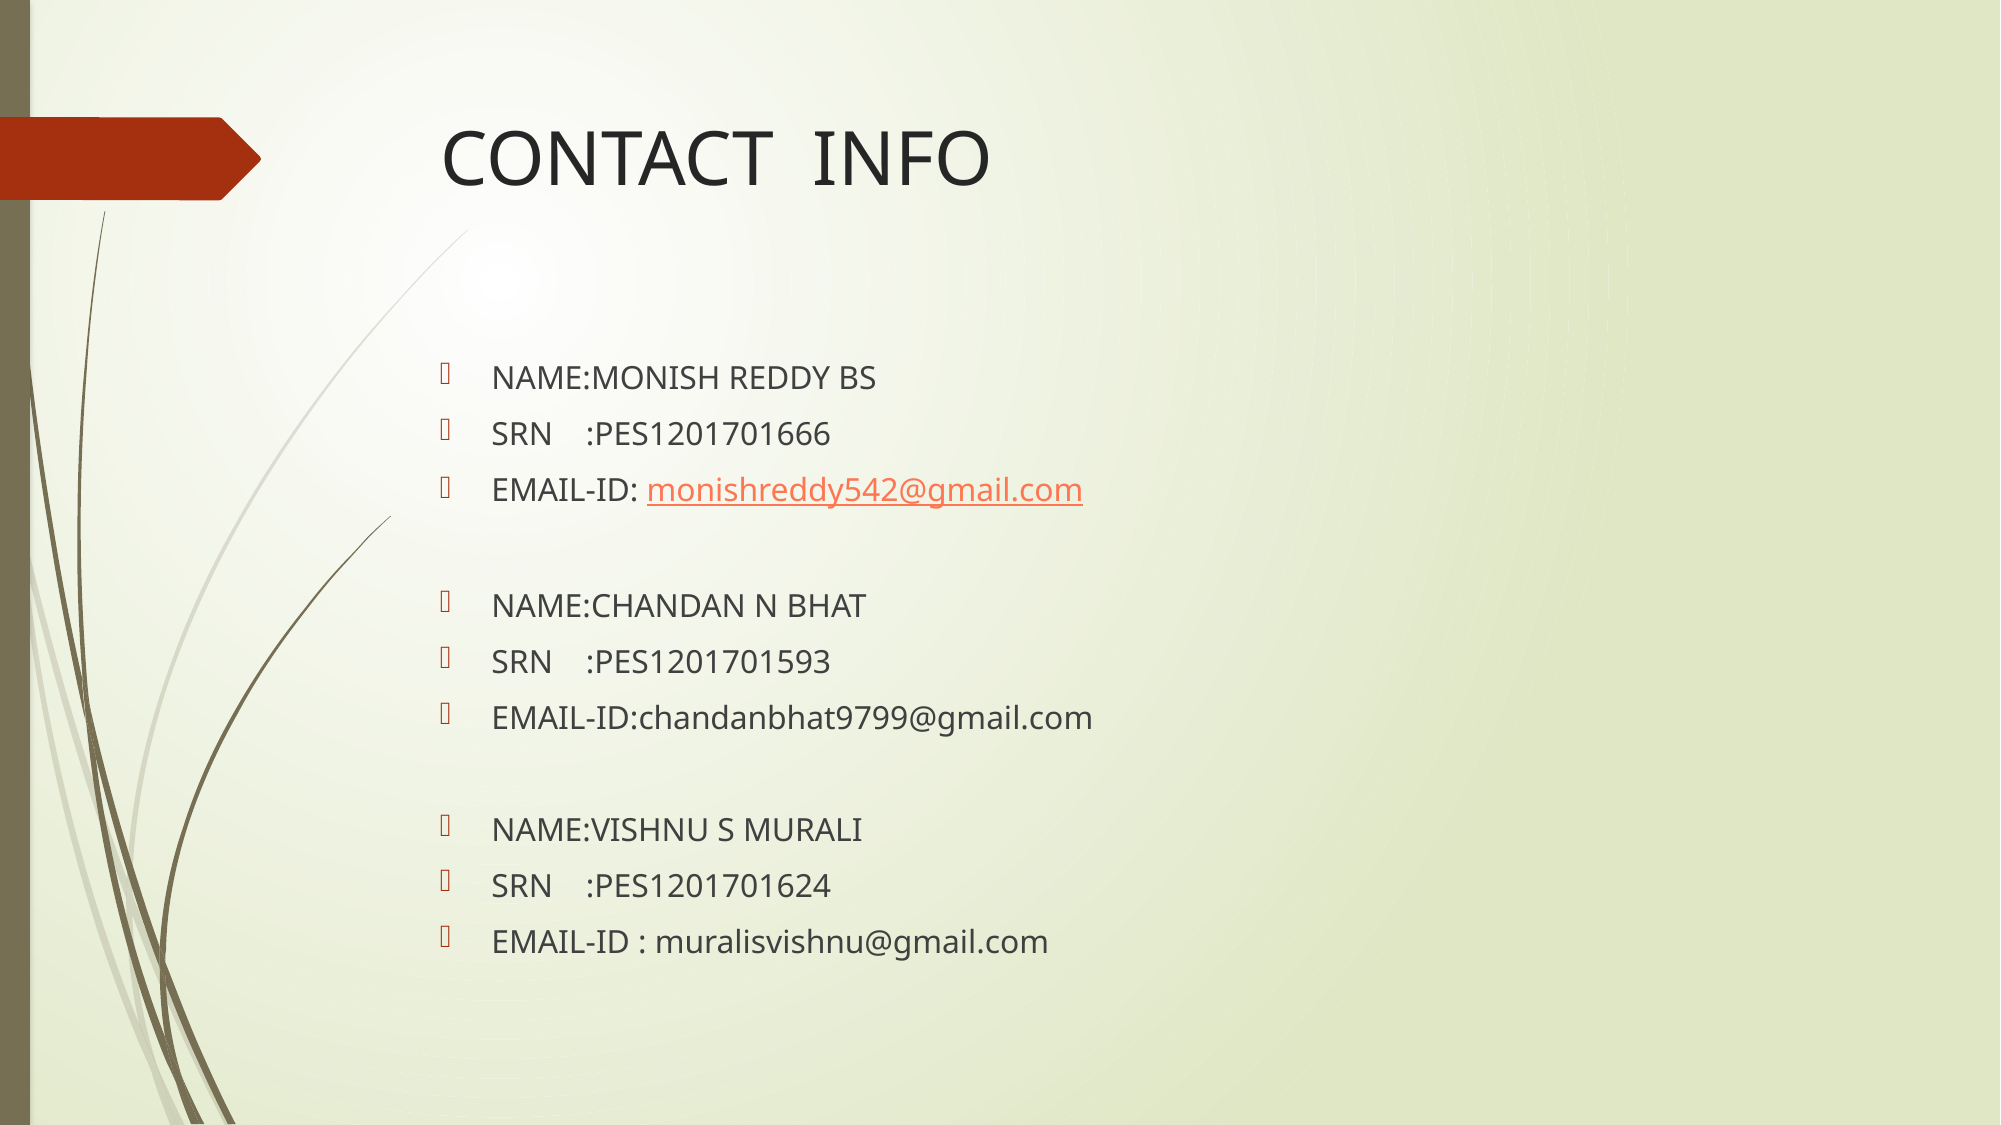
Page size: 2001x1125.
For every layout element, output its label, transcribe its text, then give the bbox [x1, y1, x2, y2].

title CONTACT INFO [425, 102, 1888, 313]
list NAME:MONISH REDDY BS SRN :PES1201701666 EMAIL-ID: monishreddy542@gmail.com NAME:CHANDAN N BHAT SRN :PES1201701593 EMAIL-ID:chandanbhat9799@gmail.com NAME:VISHNU S MURALI SRN :PES1201701624 EMAIL-ID : muralisvishnu@gmail.com [424, 350, 1888, 970]
